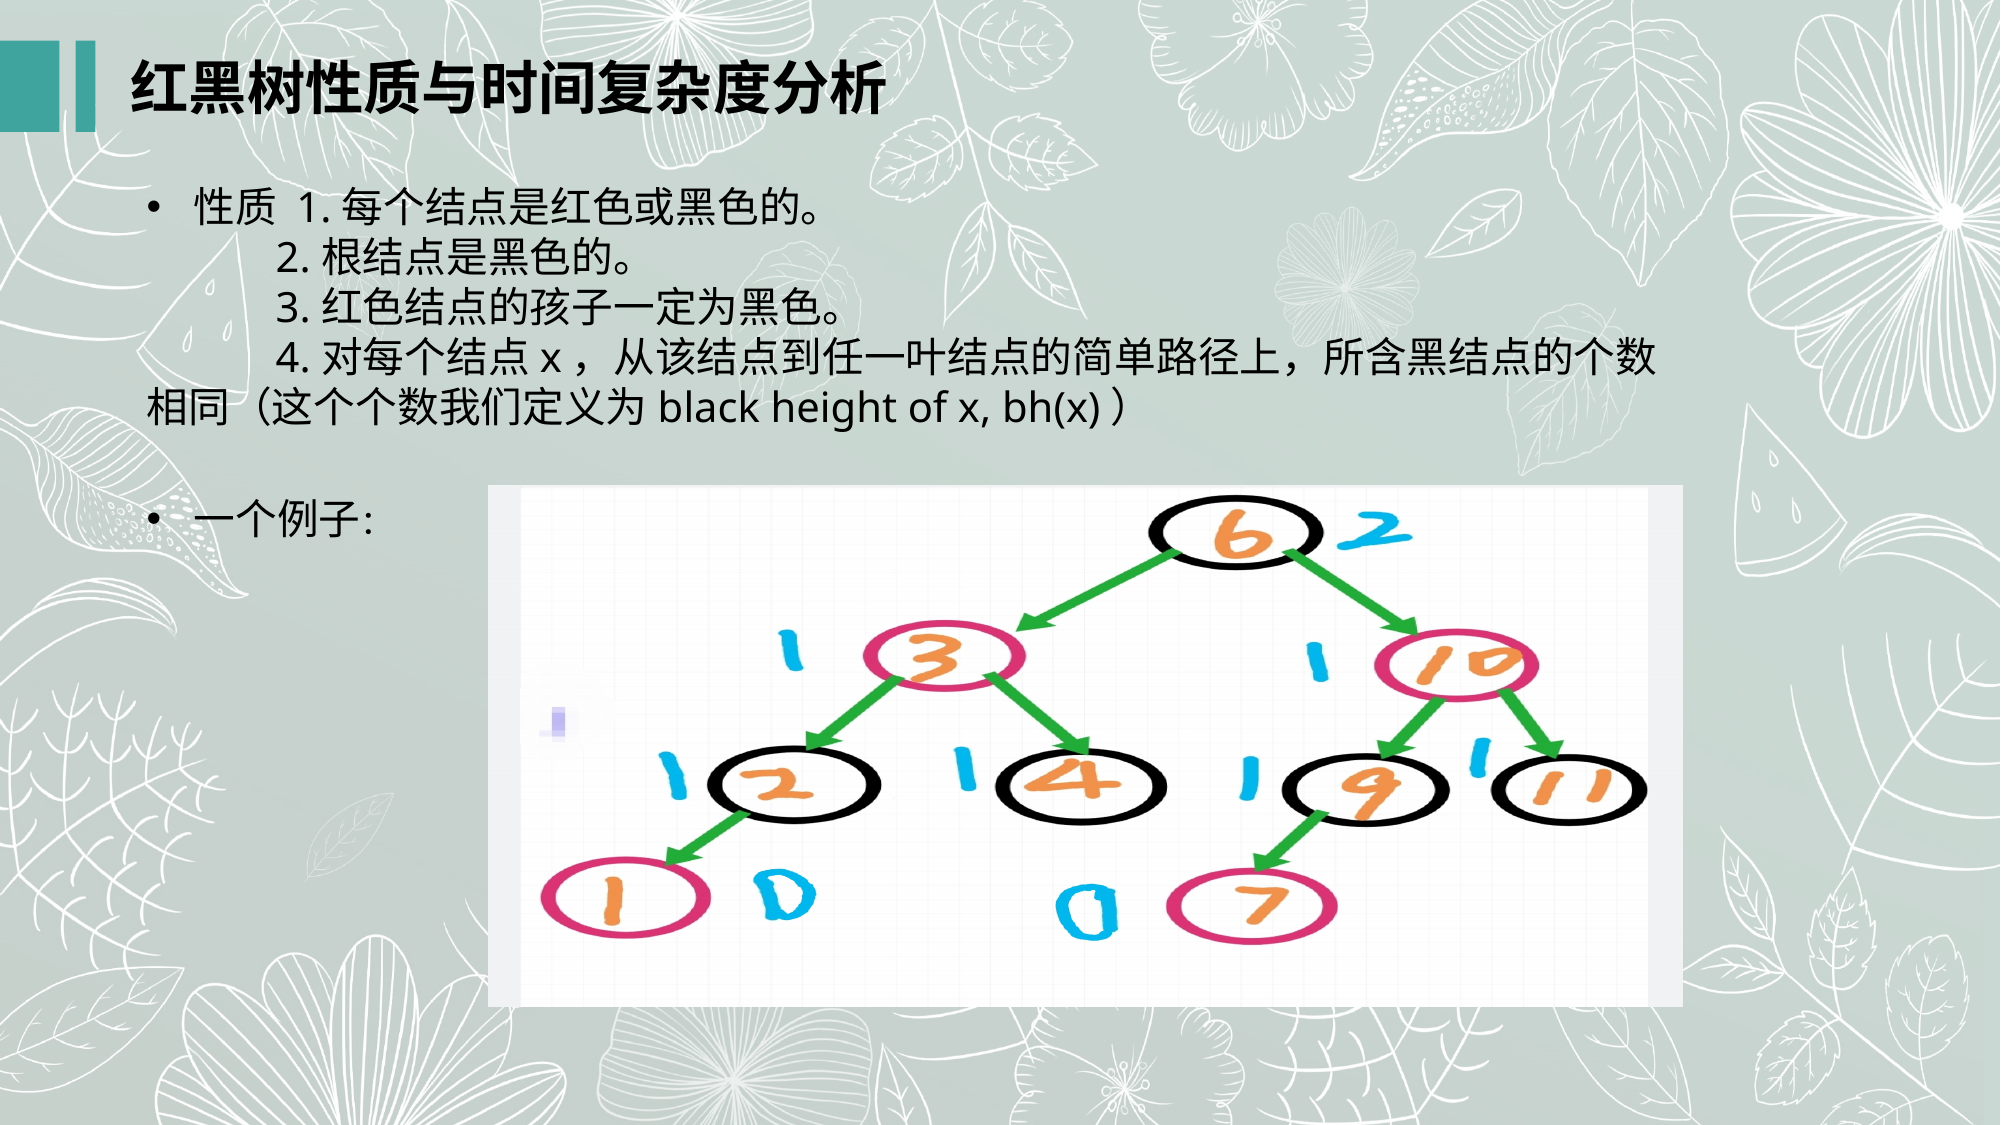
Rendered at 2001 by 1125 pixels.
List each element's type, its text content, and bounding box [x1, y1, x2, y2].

text_box [75, 40, 96, 133]
picture [488, 485, 1683, 1007]
text_box 一个例子： [131, 485, 488, 591]
text_box 性质 1.每个结点是红色或黑色的。 2.根结点是黑色的。 3.红色结点的孩子一定为黑色。 4.对每个结点x，从该结点到任一叶结点的简单路径上，所含黑结点的个数 相同（这个个数我们定义为black height of x, bh(x)） [131, 173, 1683, 485]
text_box [0, 40, 60, 133]
text_box 红黑树性质与时间复杂度分析 [109, 43, 909, 269]
text_box [0, 0, 2000, 1125]
